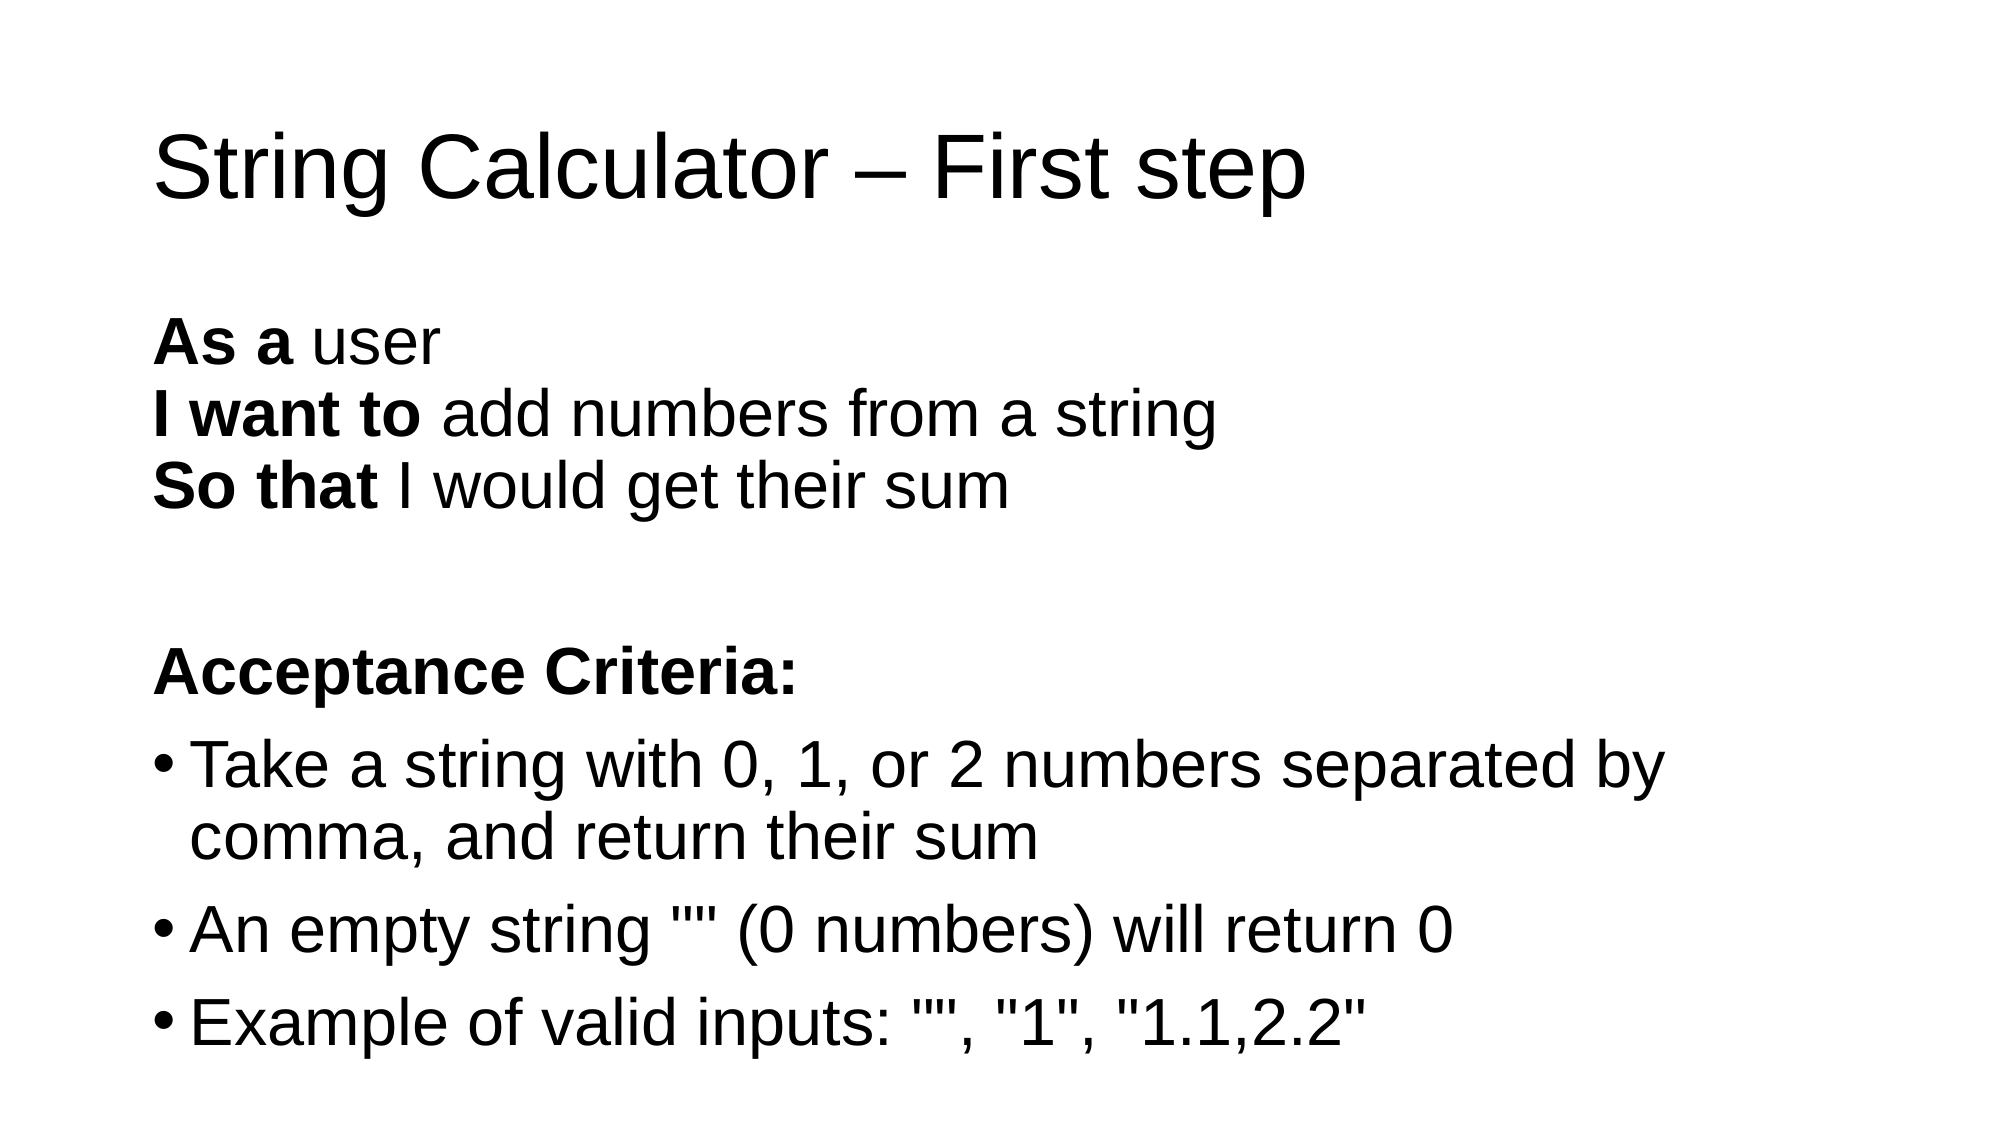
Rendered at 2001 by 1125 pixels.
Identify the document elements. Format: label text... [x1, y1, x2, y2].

list As a user I want to add numbers from a string So that I would get their sum Acceptance Criteria: Take a string with 0, 1, or 2 numbers separated by comma, and return their sum An empty string "" (0 numbers) will return 0 Example of valid inputs: "", "1", "1.1,2.2" [137, 299, 1890, 1093]
title String Calculator – First step [137, 59, 1863, 278]
